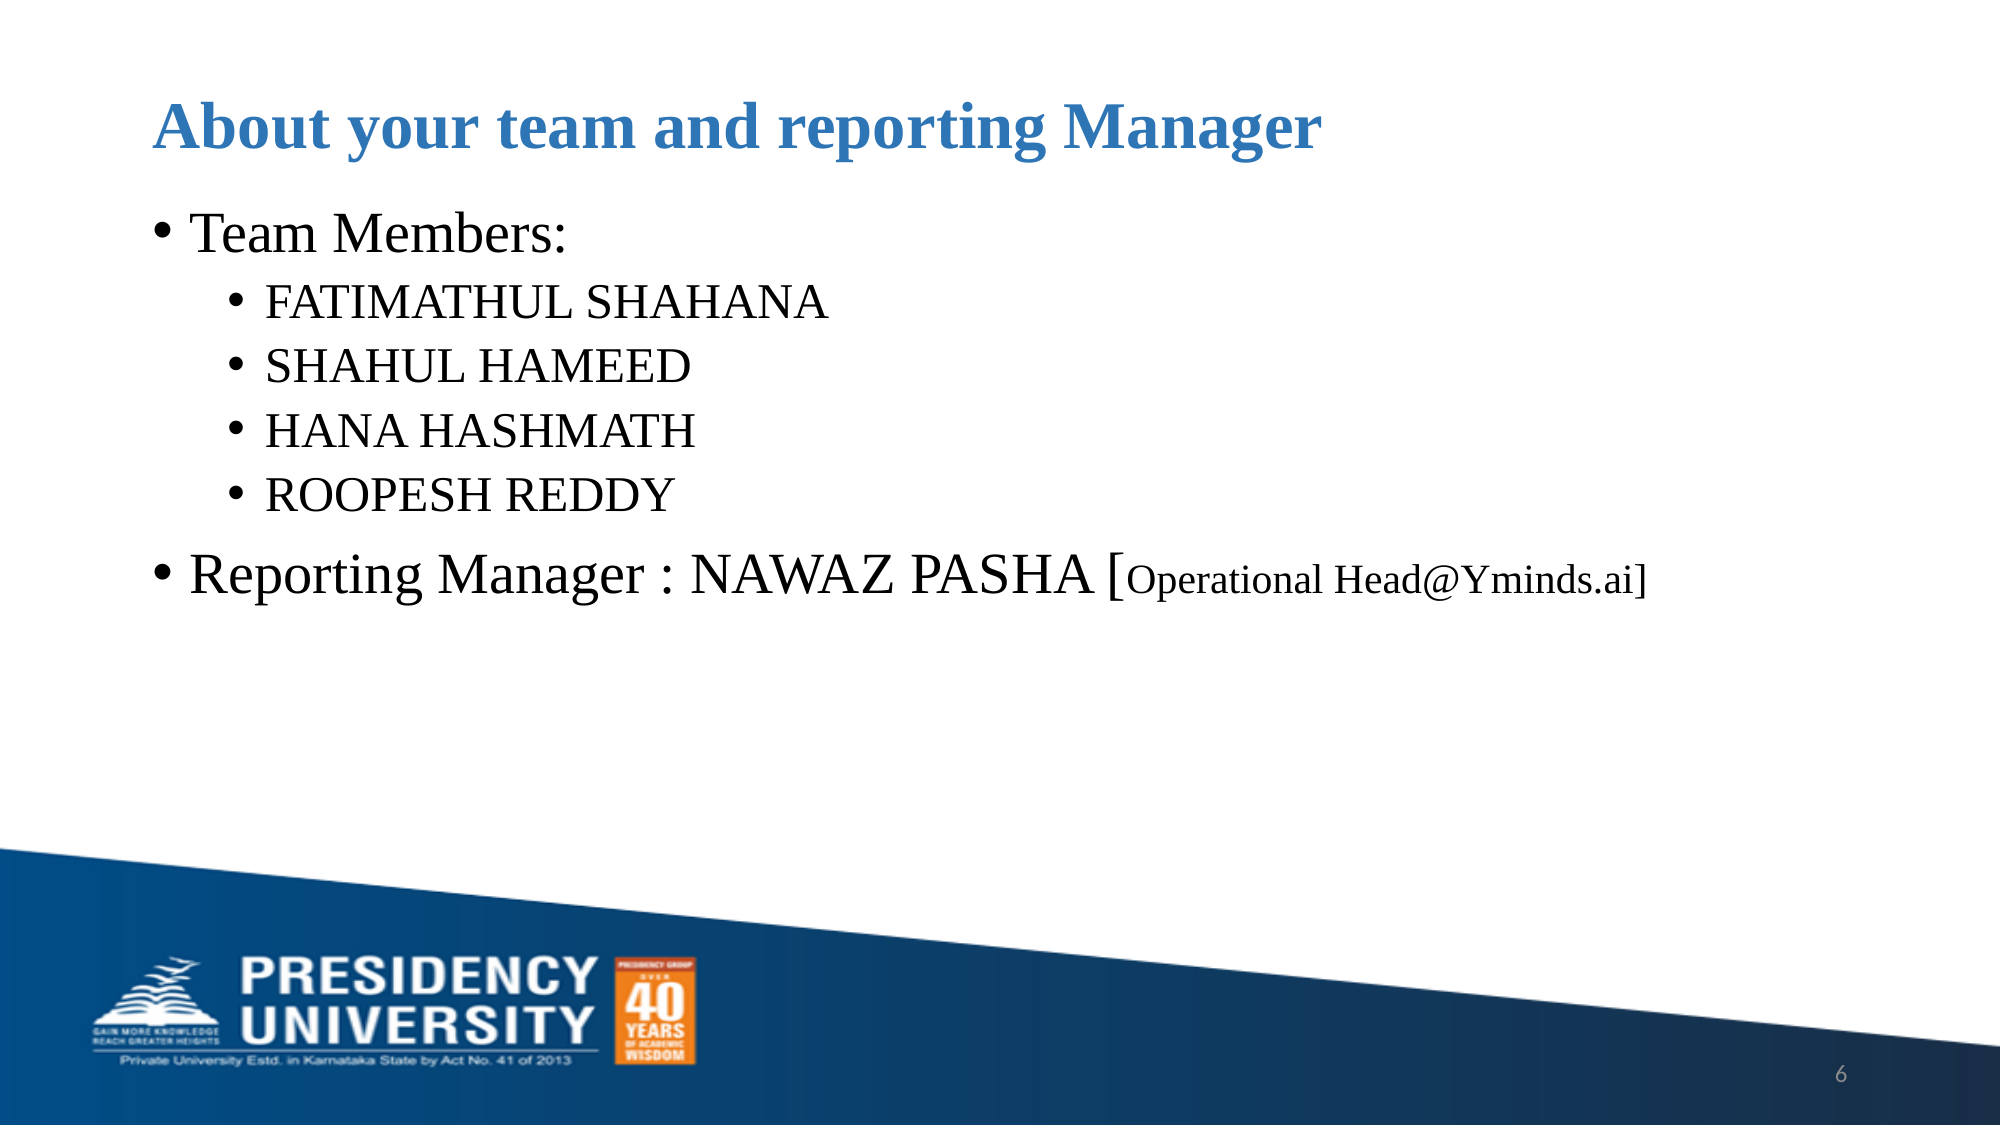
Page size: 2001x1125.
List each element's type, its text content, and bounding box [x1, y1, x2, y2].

slide_number 6 [1412, 1042, 1863, 1103]
picture [0, 845, 2000, 1125]
list Team Members: FATIMATHUL SHAHANA SHAHUL HAMEED HANA HASHMATH ROOPESH REDDY Reporting Manager : NAWAZ PASHA [Operational Head@Yminds.ai] [137, 194, 1863, 860]
title About your team and reporting Manager [137, 59, 1863, 194]
